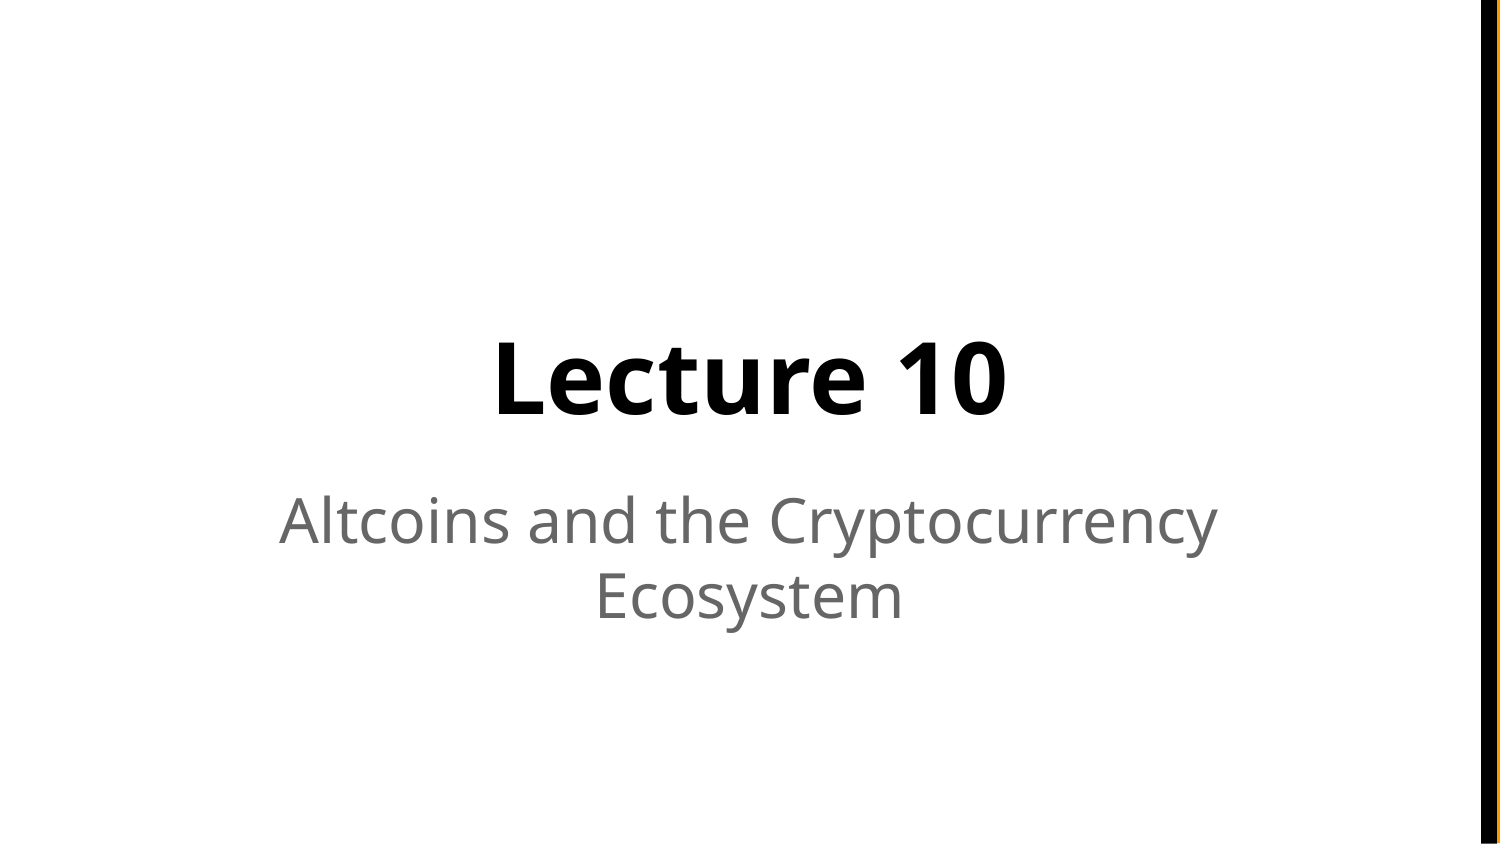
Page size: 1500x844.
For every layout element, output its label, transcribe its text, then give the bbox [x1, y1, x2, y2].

title Lecture 10 [112, 259, 1388, 450]
subtitle Altcoins and the Cryptocurrency Ecosystem [112, 465, 1388, 595]
